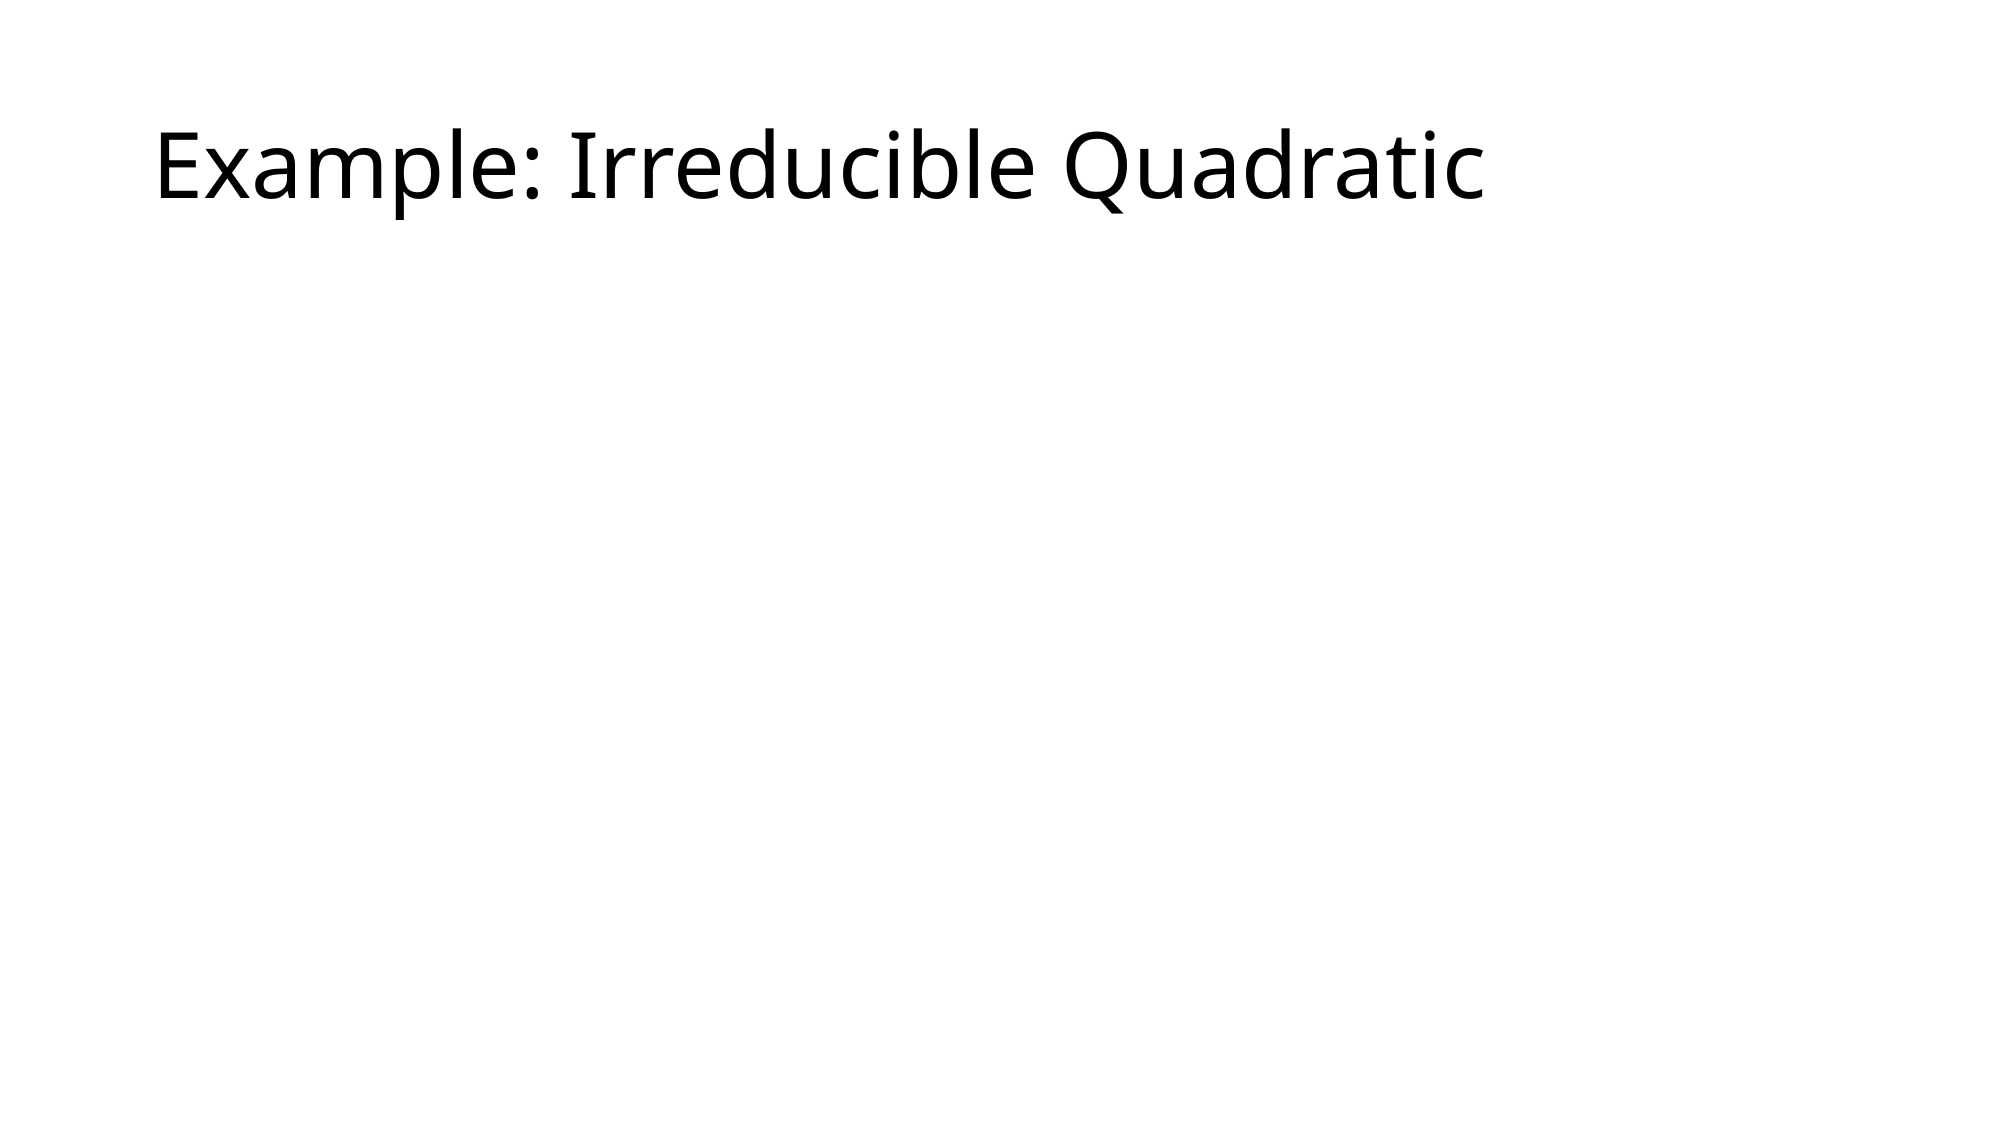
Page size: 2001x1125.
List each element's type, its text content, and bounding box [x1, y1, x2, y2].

title Example: Irreducible Quadratic [137, 59, 1863, 278]
